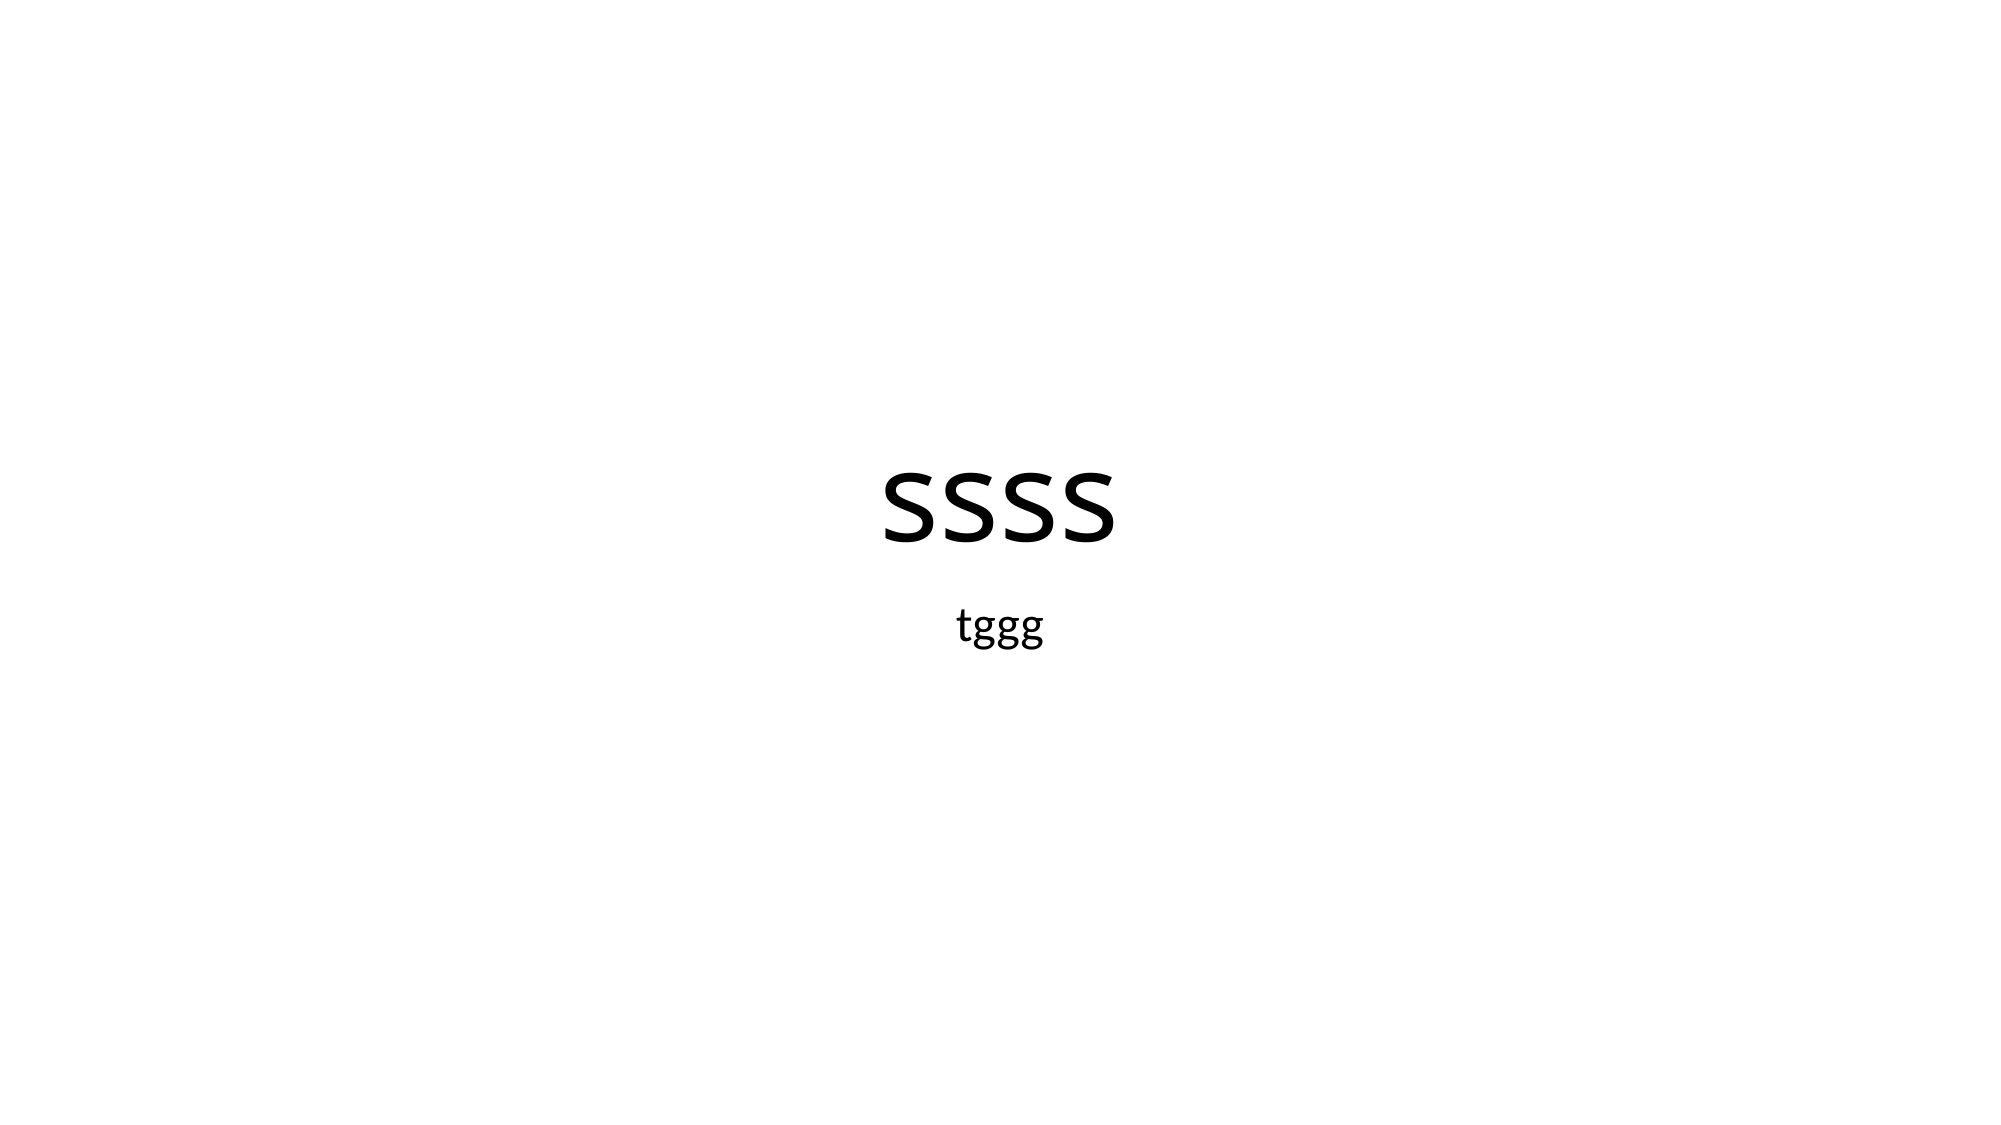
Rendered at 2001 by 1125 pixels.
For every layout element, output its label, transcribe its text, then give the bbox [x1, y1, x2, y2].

subtitle tggg [249, 590, 1750, 863]
title ssss [249, 184, 1750, 576]
